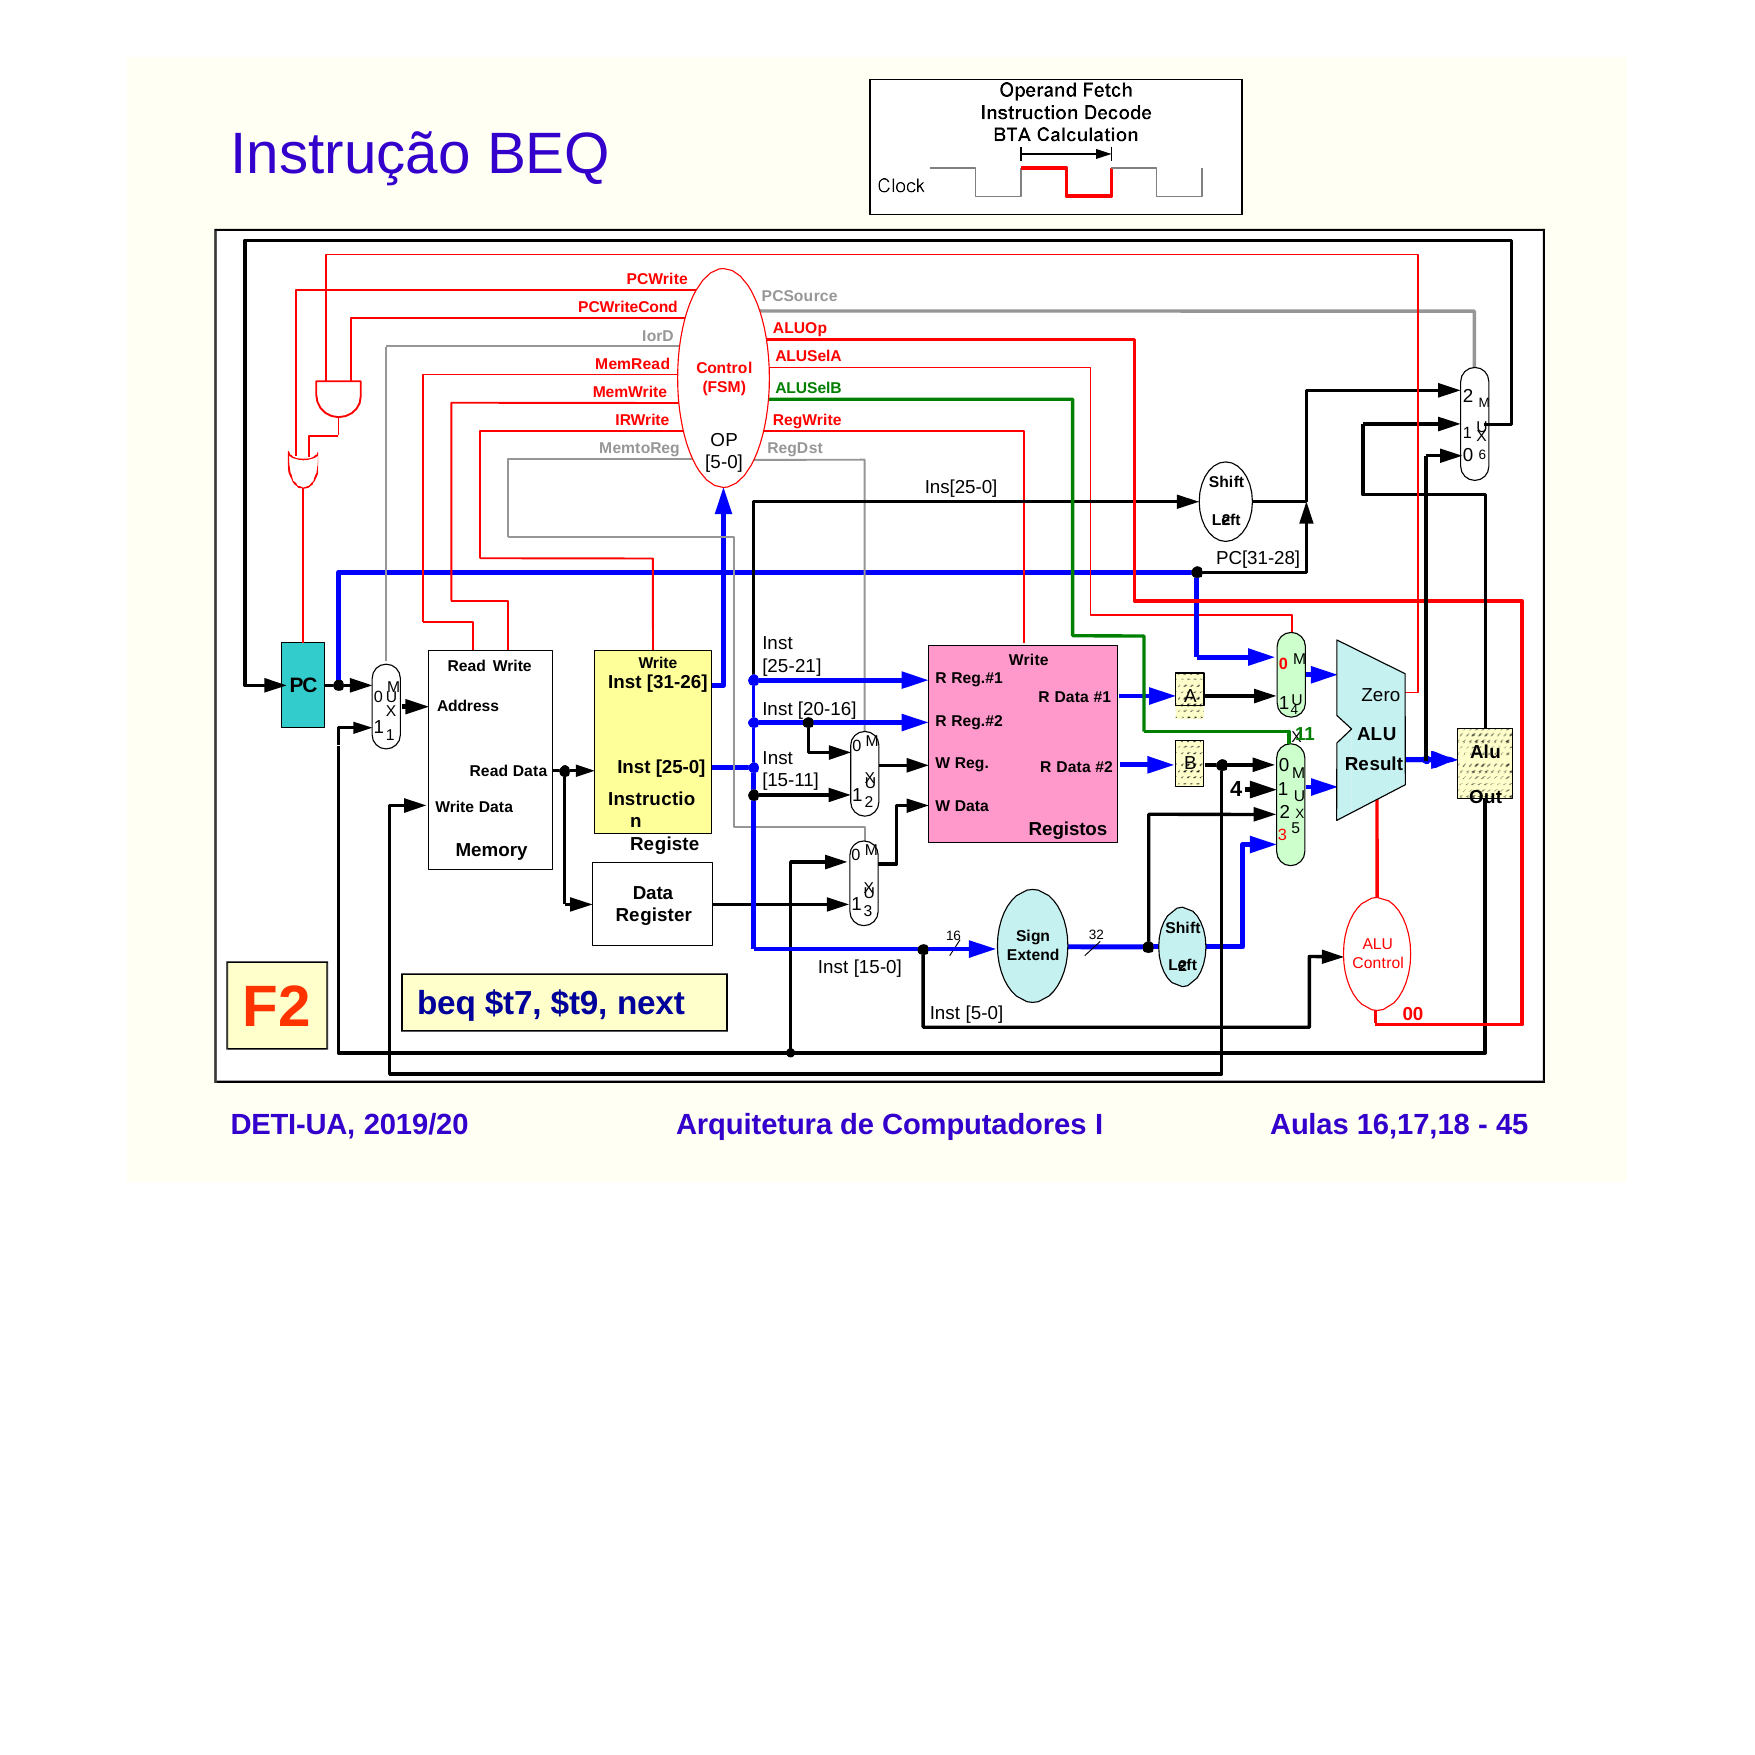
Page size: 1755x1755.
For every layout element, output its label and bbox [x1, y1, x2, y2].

slide_number [1268, 1109, 1533, 1755]
title [228, 113, 612, 409]
text_box [870, 79, 1242, 221]
slide_number [228, 1109, 473, 1755]
text_box [214, 228, 1545, 1083]
footer [673, 1109, 1107, 1755]
